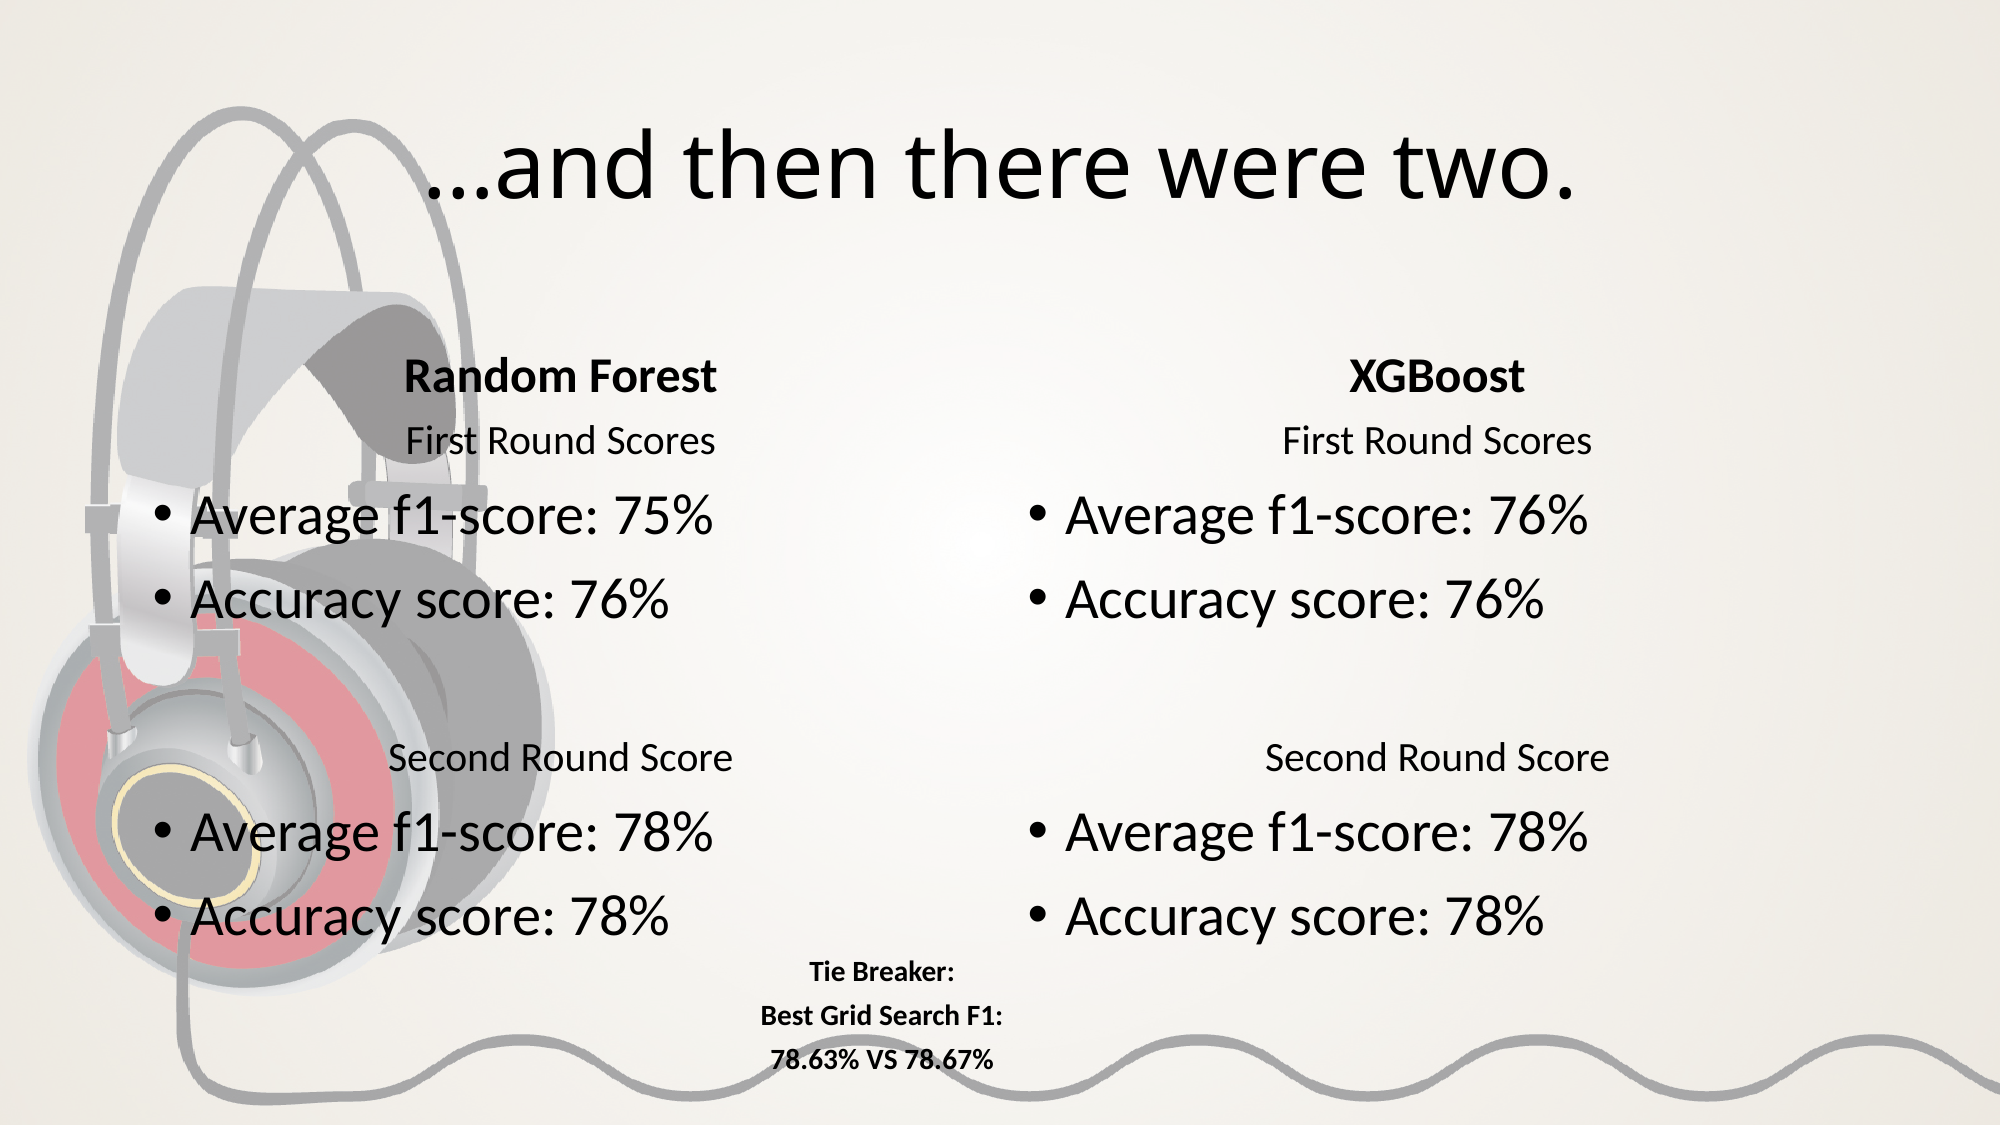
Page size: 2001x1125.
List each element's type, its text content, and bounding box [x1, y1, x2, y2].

list Random Forest [137, 275, 984, 410]
list First Round Scores Average f1-score: 75% Accuracy score: 76% Second Round Score Average f1-score: 78% Accuracy score: 78% [137, 410, 984, 1016]
text_box Tie Breaker: Best Grid Search F1: 78.63% VS 78.67% [459, 947, 1306, 1083]
list XGBoost [1012, 275, 1863, 410]
list First Round Scores Average f1-score: 76% Accuracy score: 76% Second Round Score Average f1-score: 78% Accuracy score: 78% [1012, 410, 1863, 1016]
title …and then there were two. [137, 59, 1863, 278]
